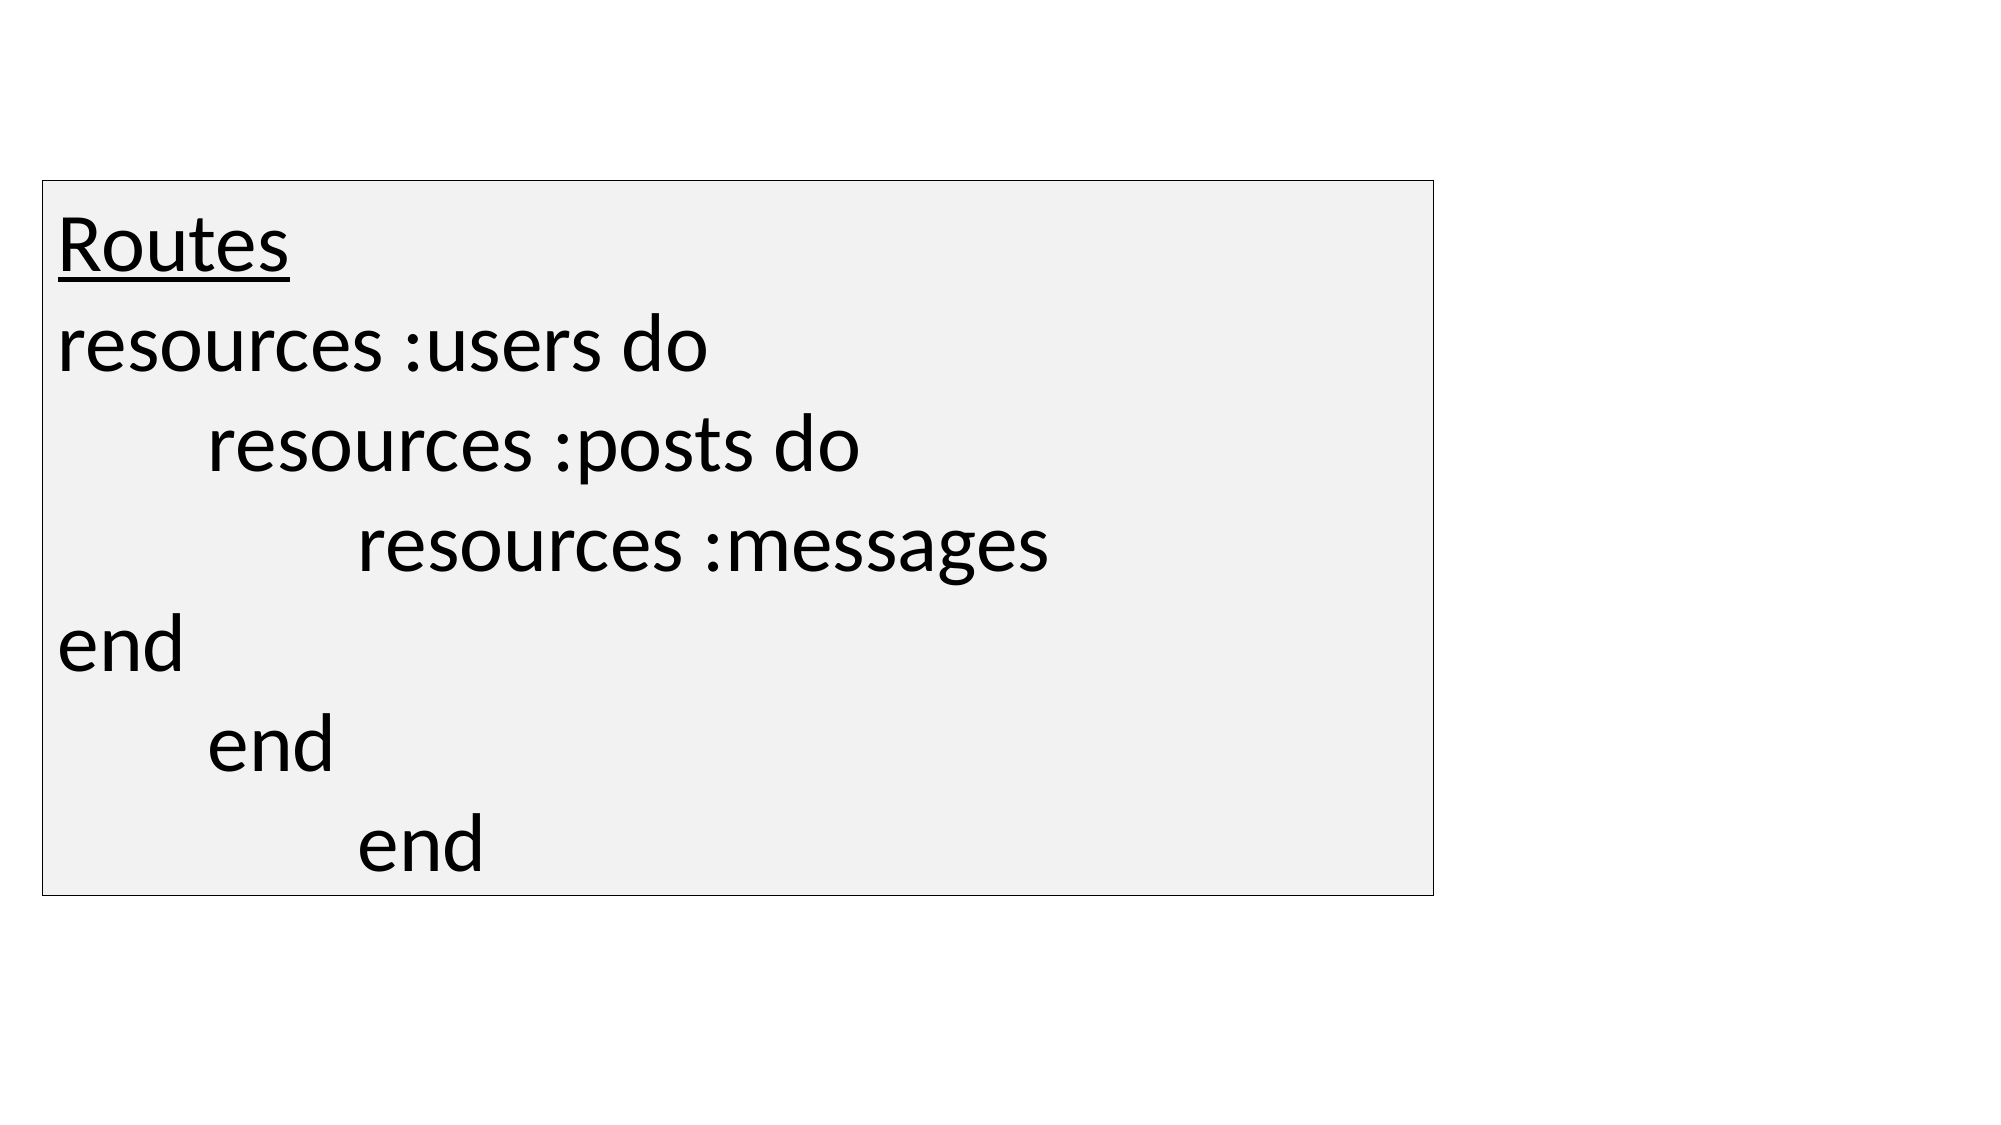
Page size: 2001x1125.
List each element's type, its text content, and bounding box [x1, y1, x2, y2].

text_box Routes resources :users do resources :posts do resources :messages end end end [42, 180, 1434, 896]
